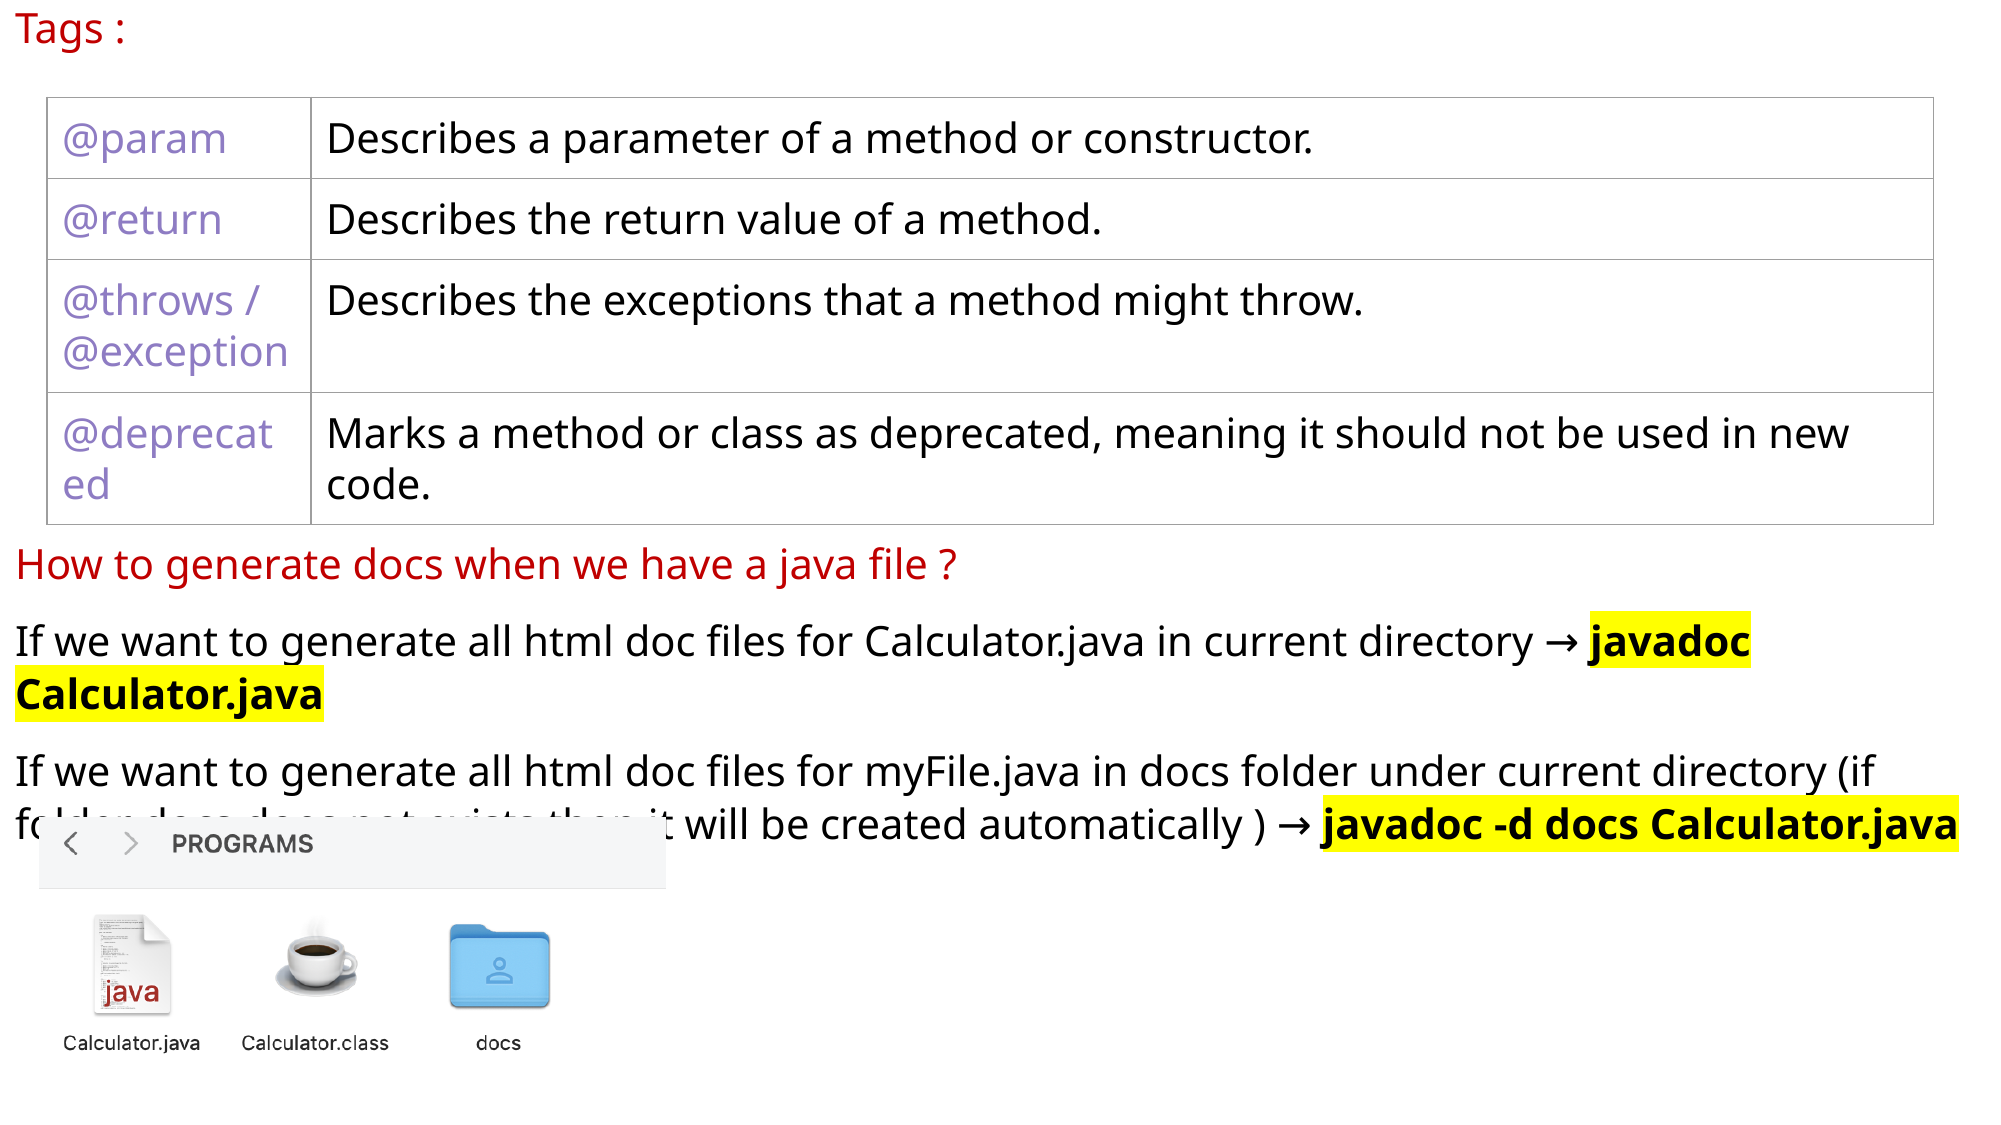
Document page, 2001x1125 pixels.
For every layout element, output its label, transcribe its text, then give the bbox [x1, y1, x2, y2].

table_cell Describes the exceptions that a method might throw. [312, 260, 1933, 392]
table_cell @deprecated [48, 393, 310, 524]
table_cell @return [48, 179, 310, 259]
table_cell Marks a method or class as deprecated, meaning it should not be used in new code. [312, 393, 1933, 524]
list Tags : How to generate docs when we have a java file ? If we want to generate all html doc files for Calculator.java in current directory → javadoc Calculator.java If we want to generate all html doc files for myFile.java in docs folder under current directory (if folder docs does not exists then it will be created automatically ) → javadoc -d docs Calculator.java [0, 0, 2000, 1125]
table_cell Describes the return value of a method. [312, 179, 1933, 259]
table_header Describes a parameter of a method or constructor. [312, 98, 1933, 178]
picture [38, 817, 666, 1088]
table_cell @throws / @exception [48, 260, 310, 392]
table_header @param [48, 98, 310, 178]
